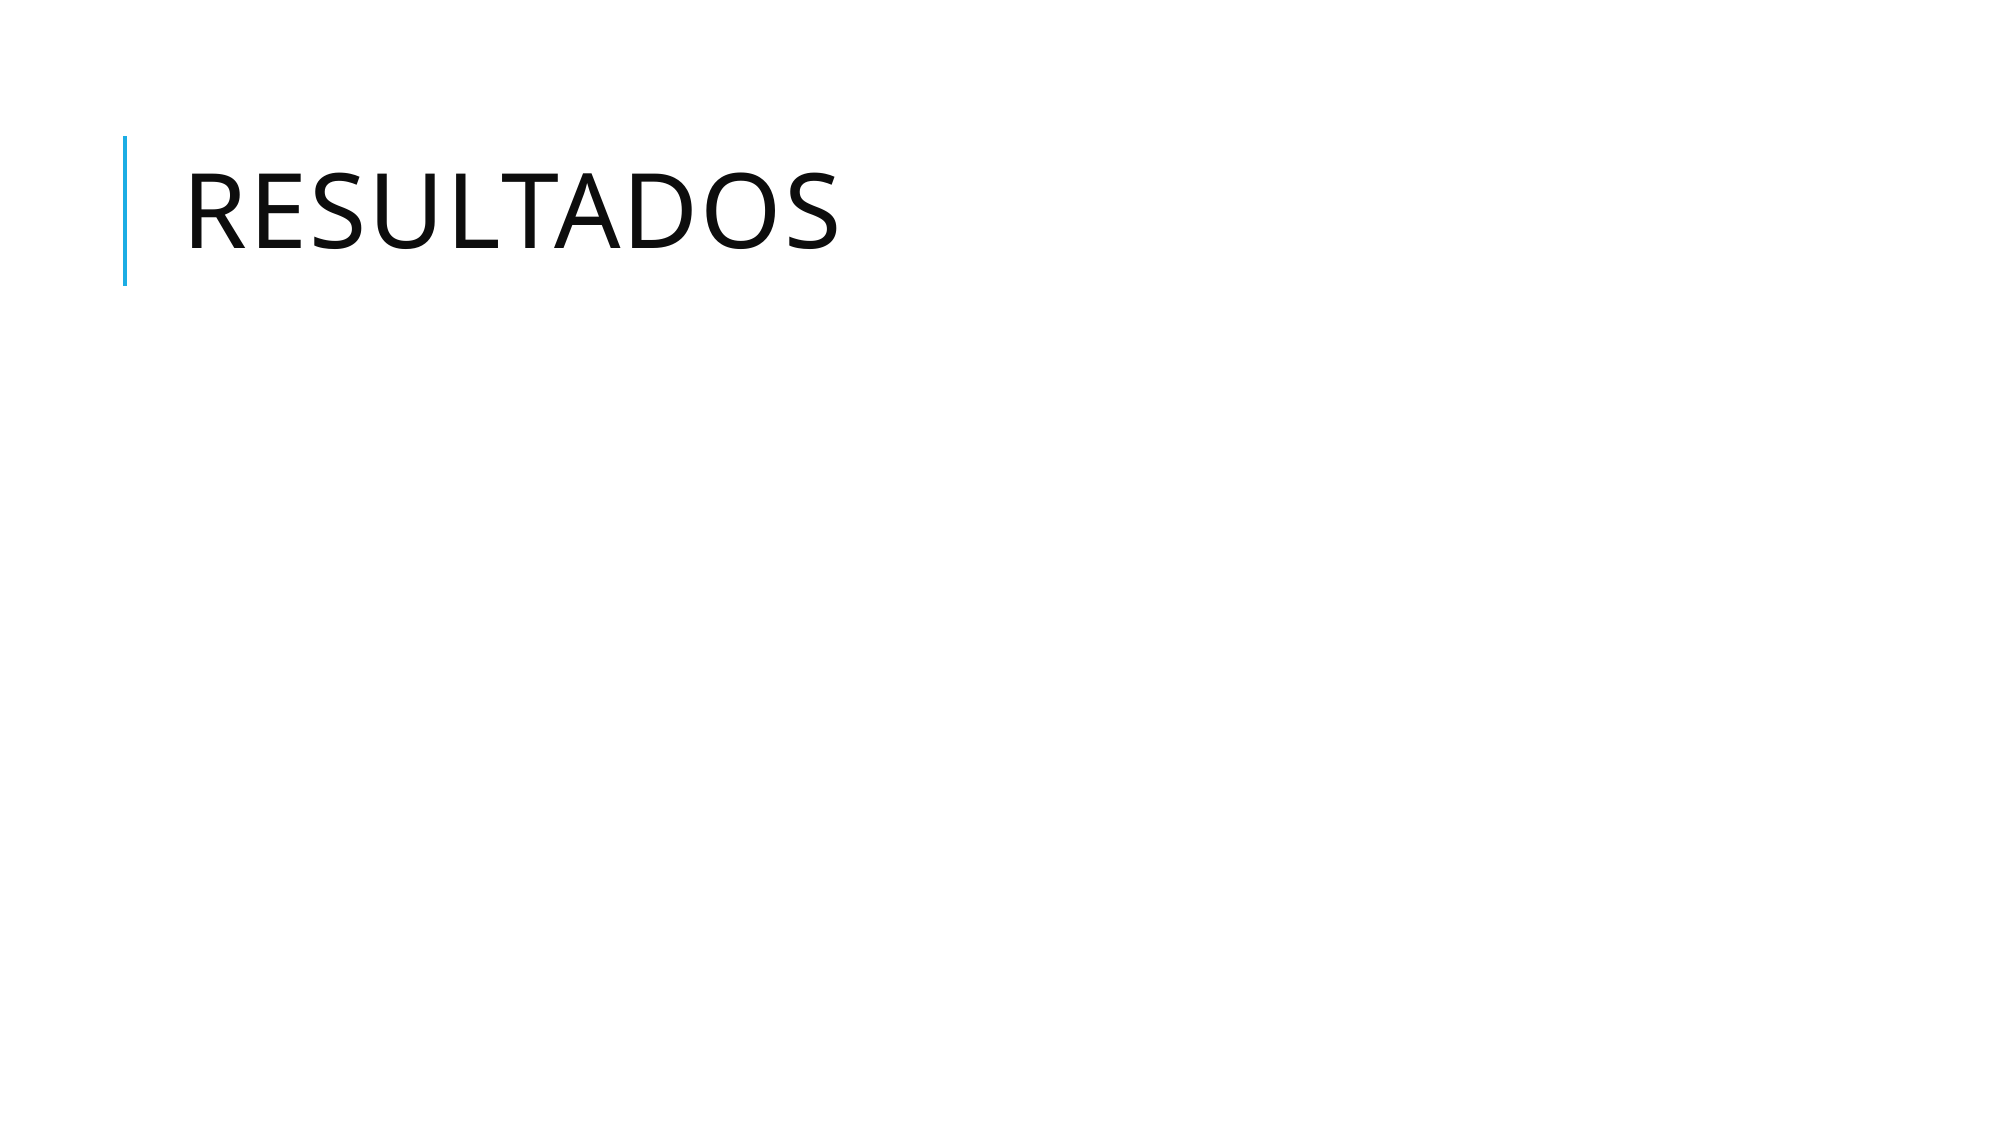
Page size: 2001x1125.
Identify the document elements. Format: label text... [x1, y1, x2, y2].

title Resultados [168, 96, 1763, 342]
